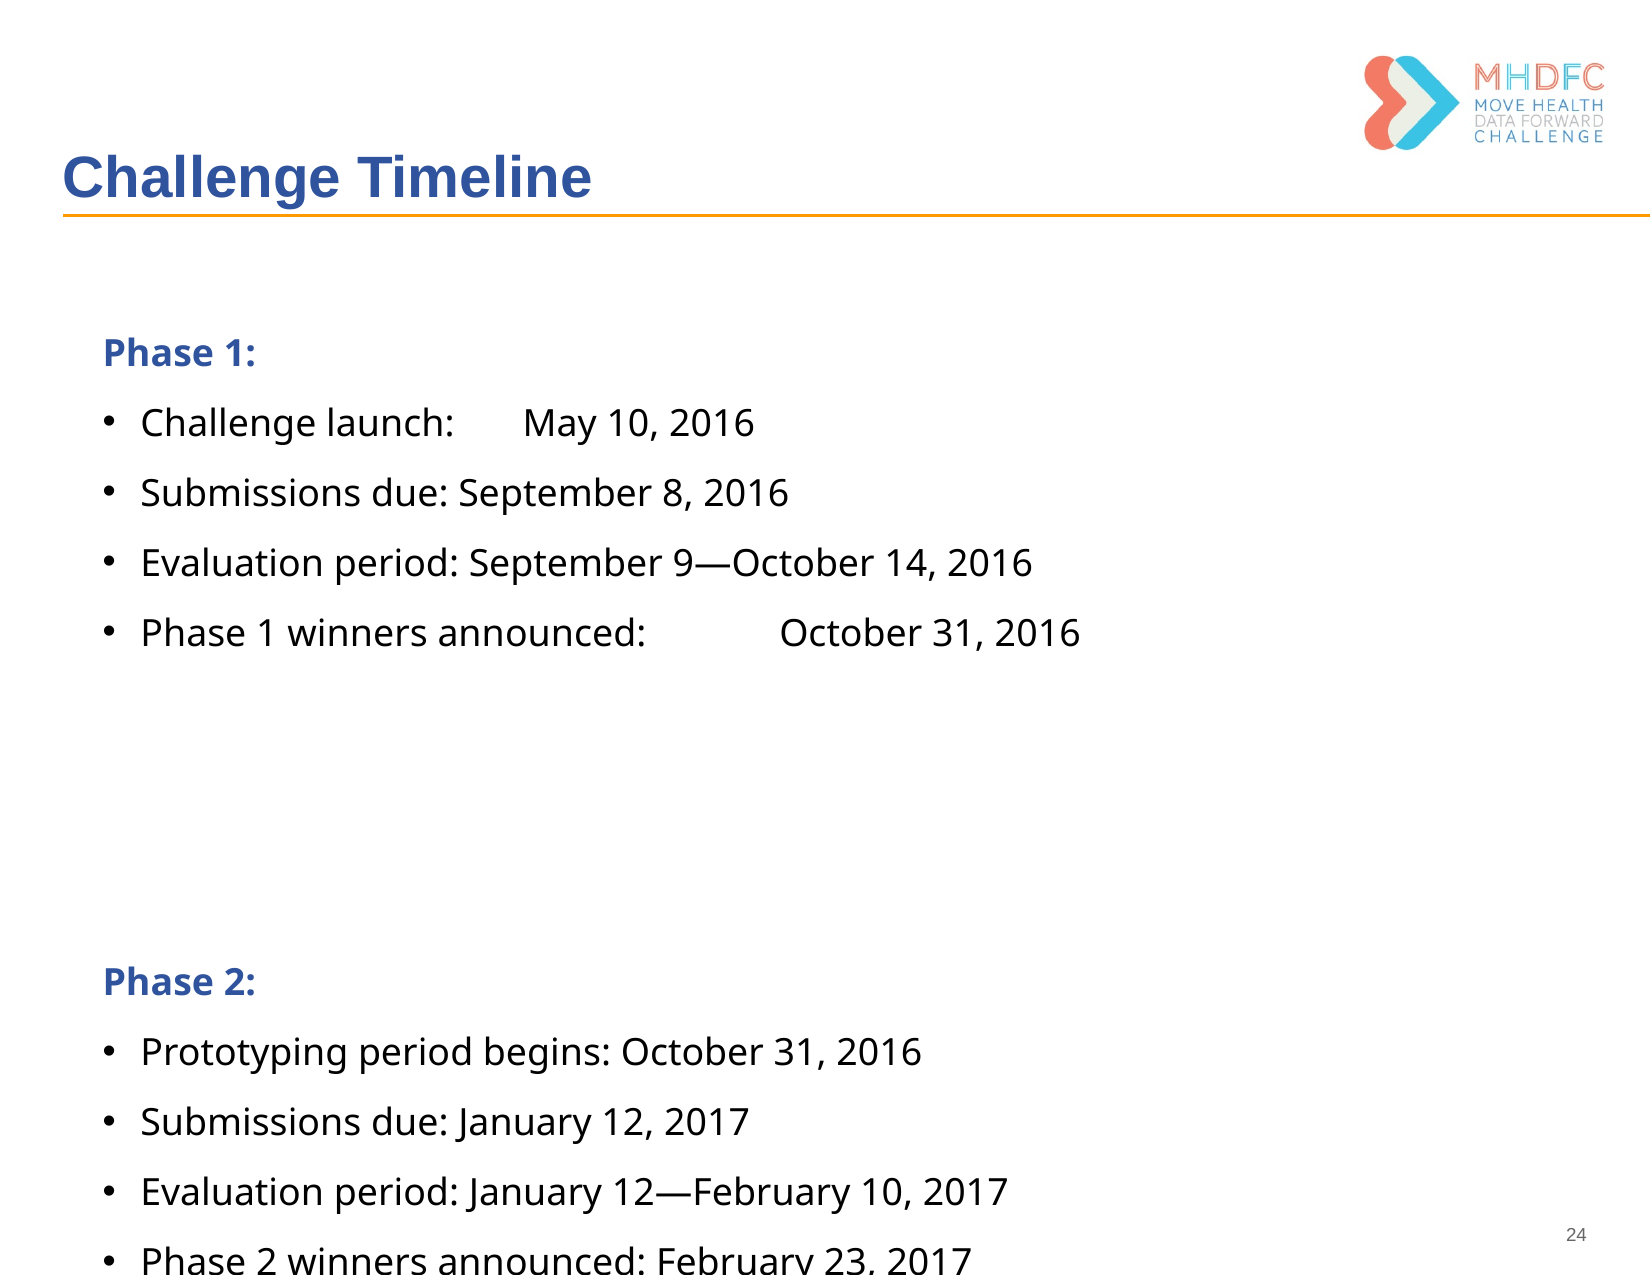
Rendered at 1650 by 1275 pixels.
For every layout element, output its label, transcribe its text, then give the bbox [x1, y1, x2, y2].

title Challenge Timeline [62, 22, 1587, 210]
picture [1324, 49, 1650, 161]
slide_number ‹#› [1488, 1222, 1587, 1247]
list Phase 1: Challenge launch: May 10, 2016 Submissions due: September 8, 2016 Evaluation period: September 9—October 14, 2016 Phase 1 winners announced: October 31, 2016 Phase 2: Prototyping period begins: October 31, 2016 Submissions due: January 12, 2017 Evaluation period: January 12—February 10, 2017 Phase 2 winners announced: February 23, 2017 Phase 3: Scaling period begins: February 23, 2017 Submission period ends: May 1, 2017 Phase 3 winners announced: May 31, 2017 [102, 321, 1605, 1230]
